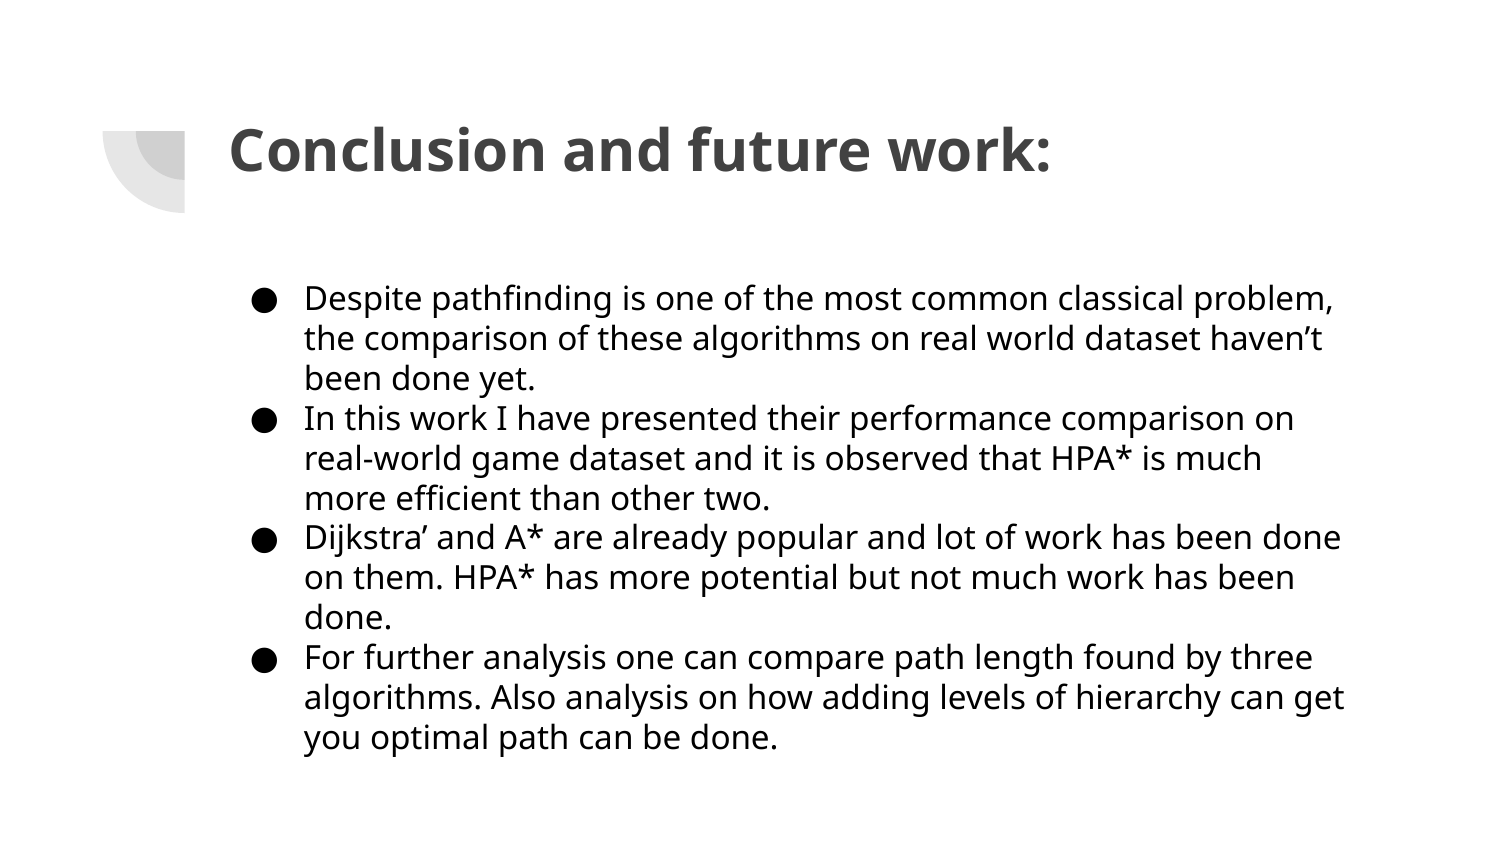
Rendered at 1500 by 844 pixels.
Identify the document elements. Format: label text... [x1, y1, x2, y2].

title Conclusion and future work: [213, 98, 1368, 262]
text_box Despite pathfinding is one of the most common classical problem, the comparison of these algorithms on real world dataset haven’t been done yet. In this work I have presented their performance comparison on real-world game dataset and it is observed that HPA* is much more efficient than other two. Dijkstra’ and A* are already popular and lot of work has been done on them. HPA* has more potential but not much work has been done. For further analysis one can compare path length found by three algorithms. Also analysis on how adding levels of hierarchy can get you optimal path can be done. [213, 262, 1368, 772]
